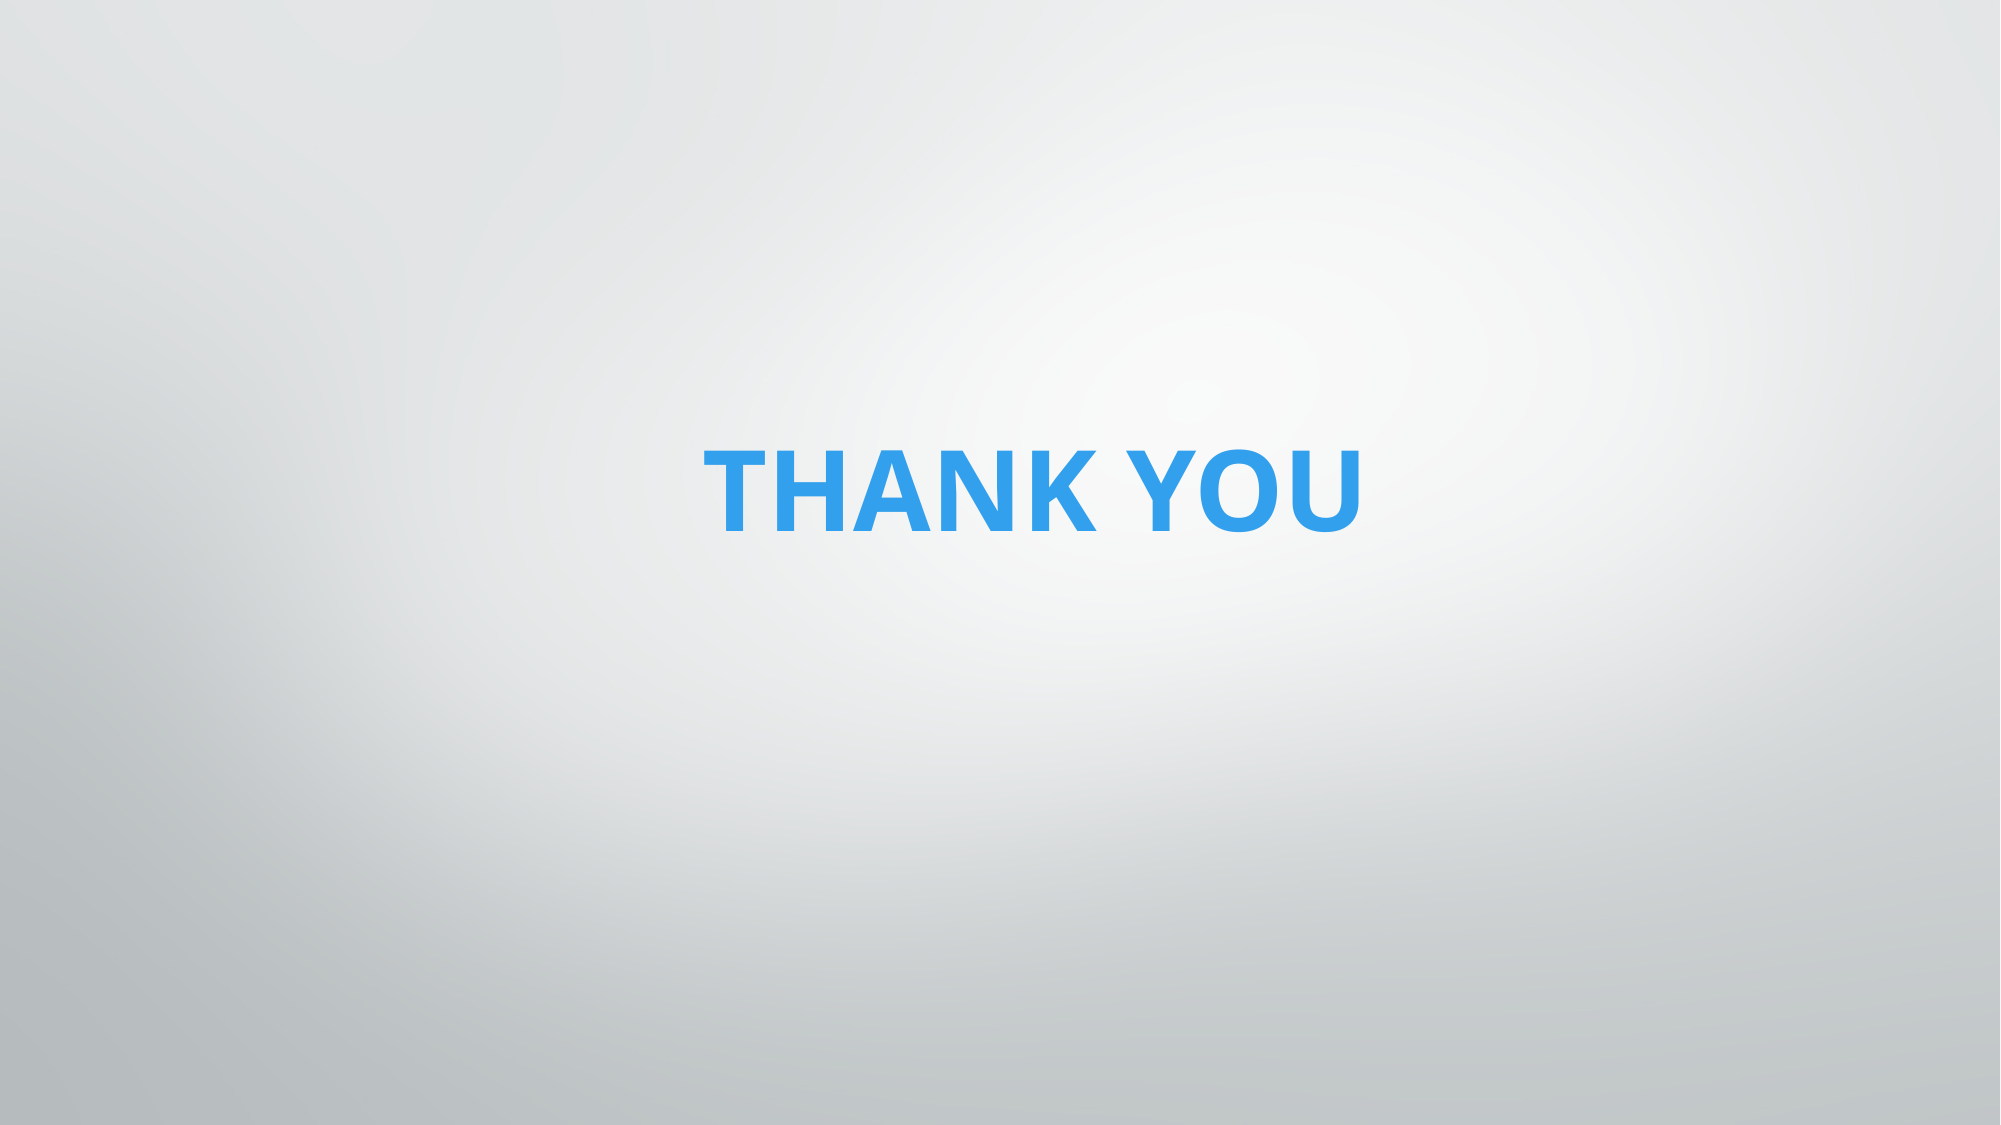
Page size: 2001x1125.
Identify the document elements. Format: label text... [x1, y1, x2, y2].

text_box THANK YOU [687, 410, 1385, 561]
